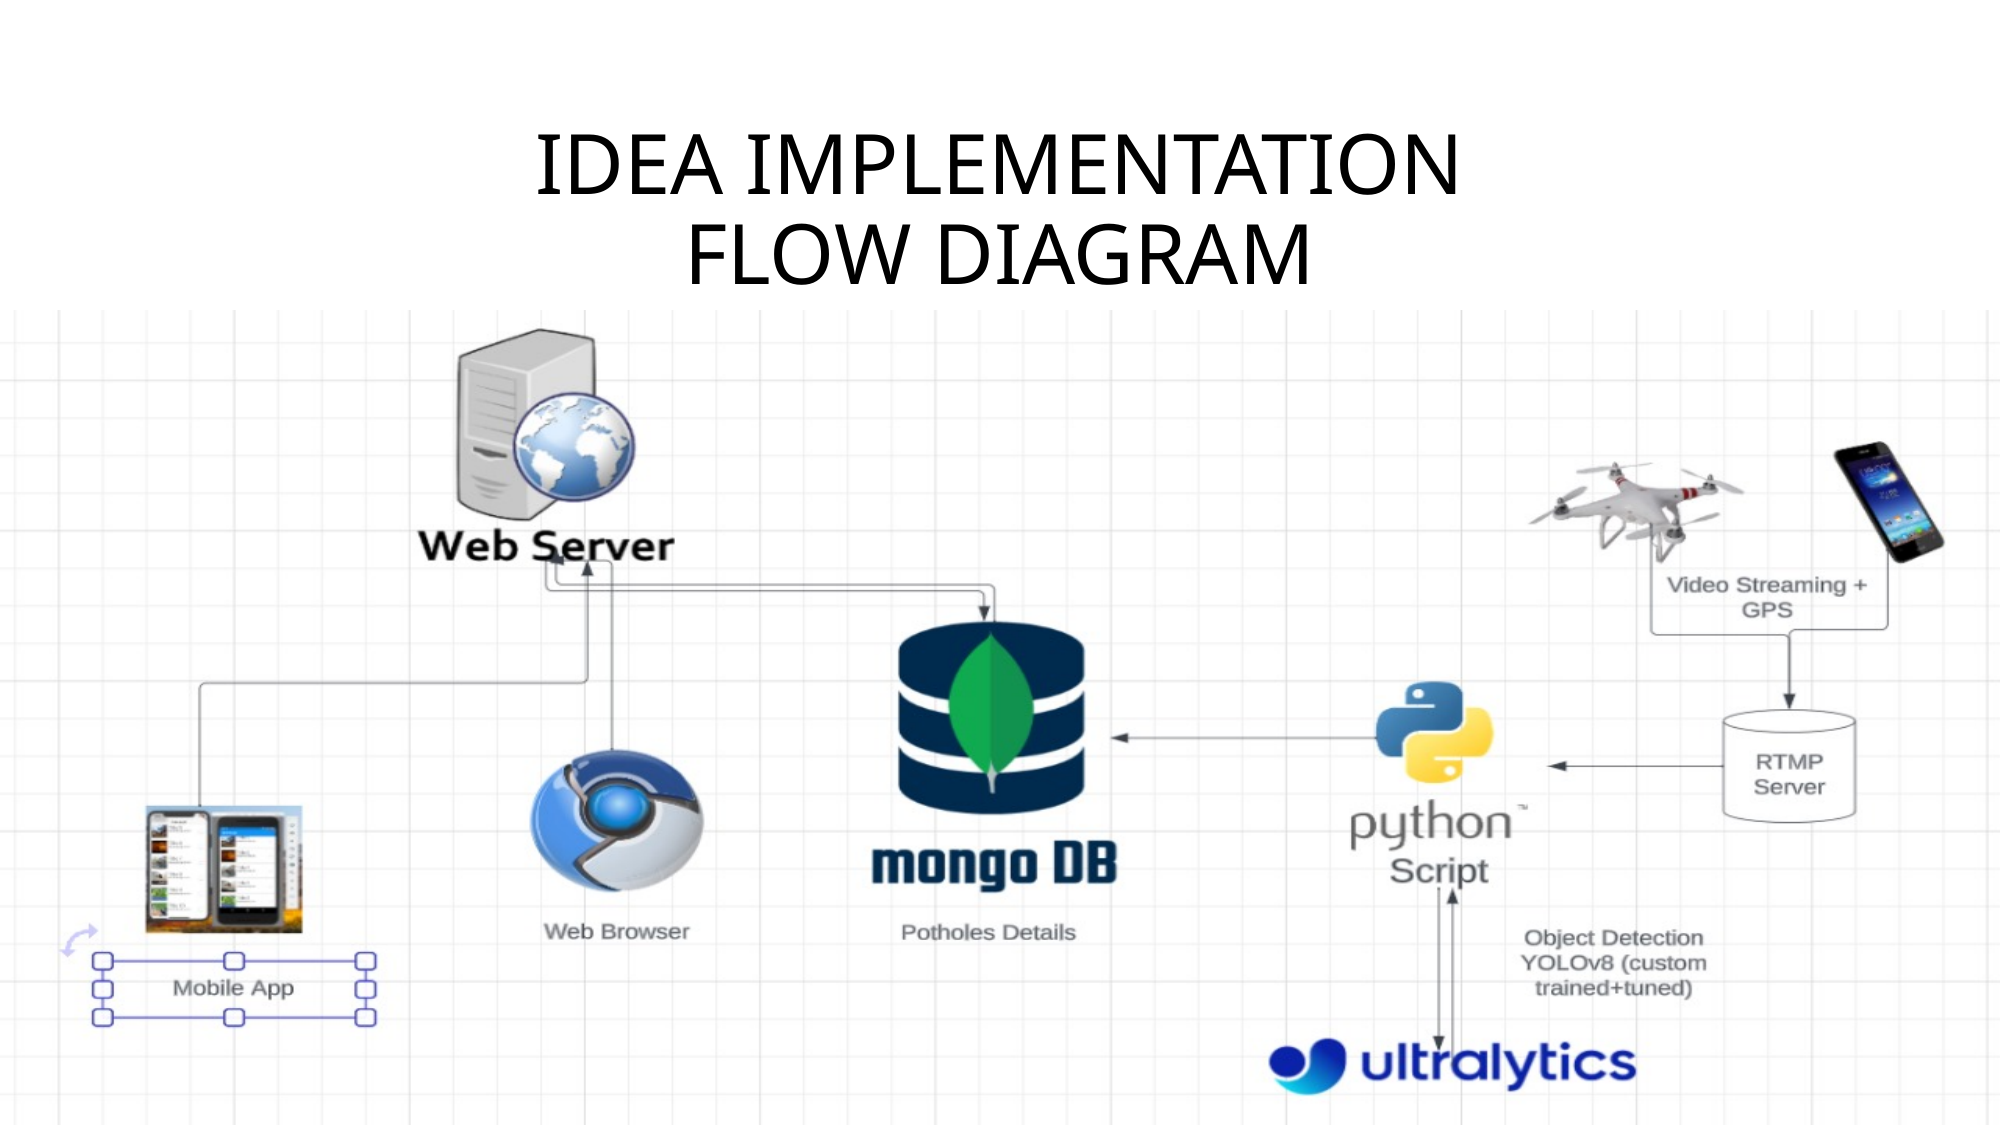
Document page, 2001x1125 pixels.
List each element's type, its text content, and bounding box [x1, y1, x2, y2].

title IDEA IMPLEMENTATION FLOW DIAGRAM [249, 108, 1750, 310]
picture [0, 310, 2000, 1125]
